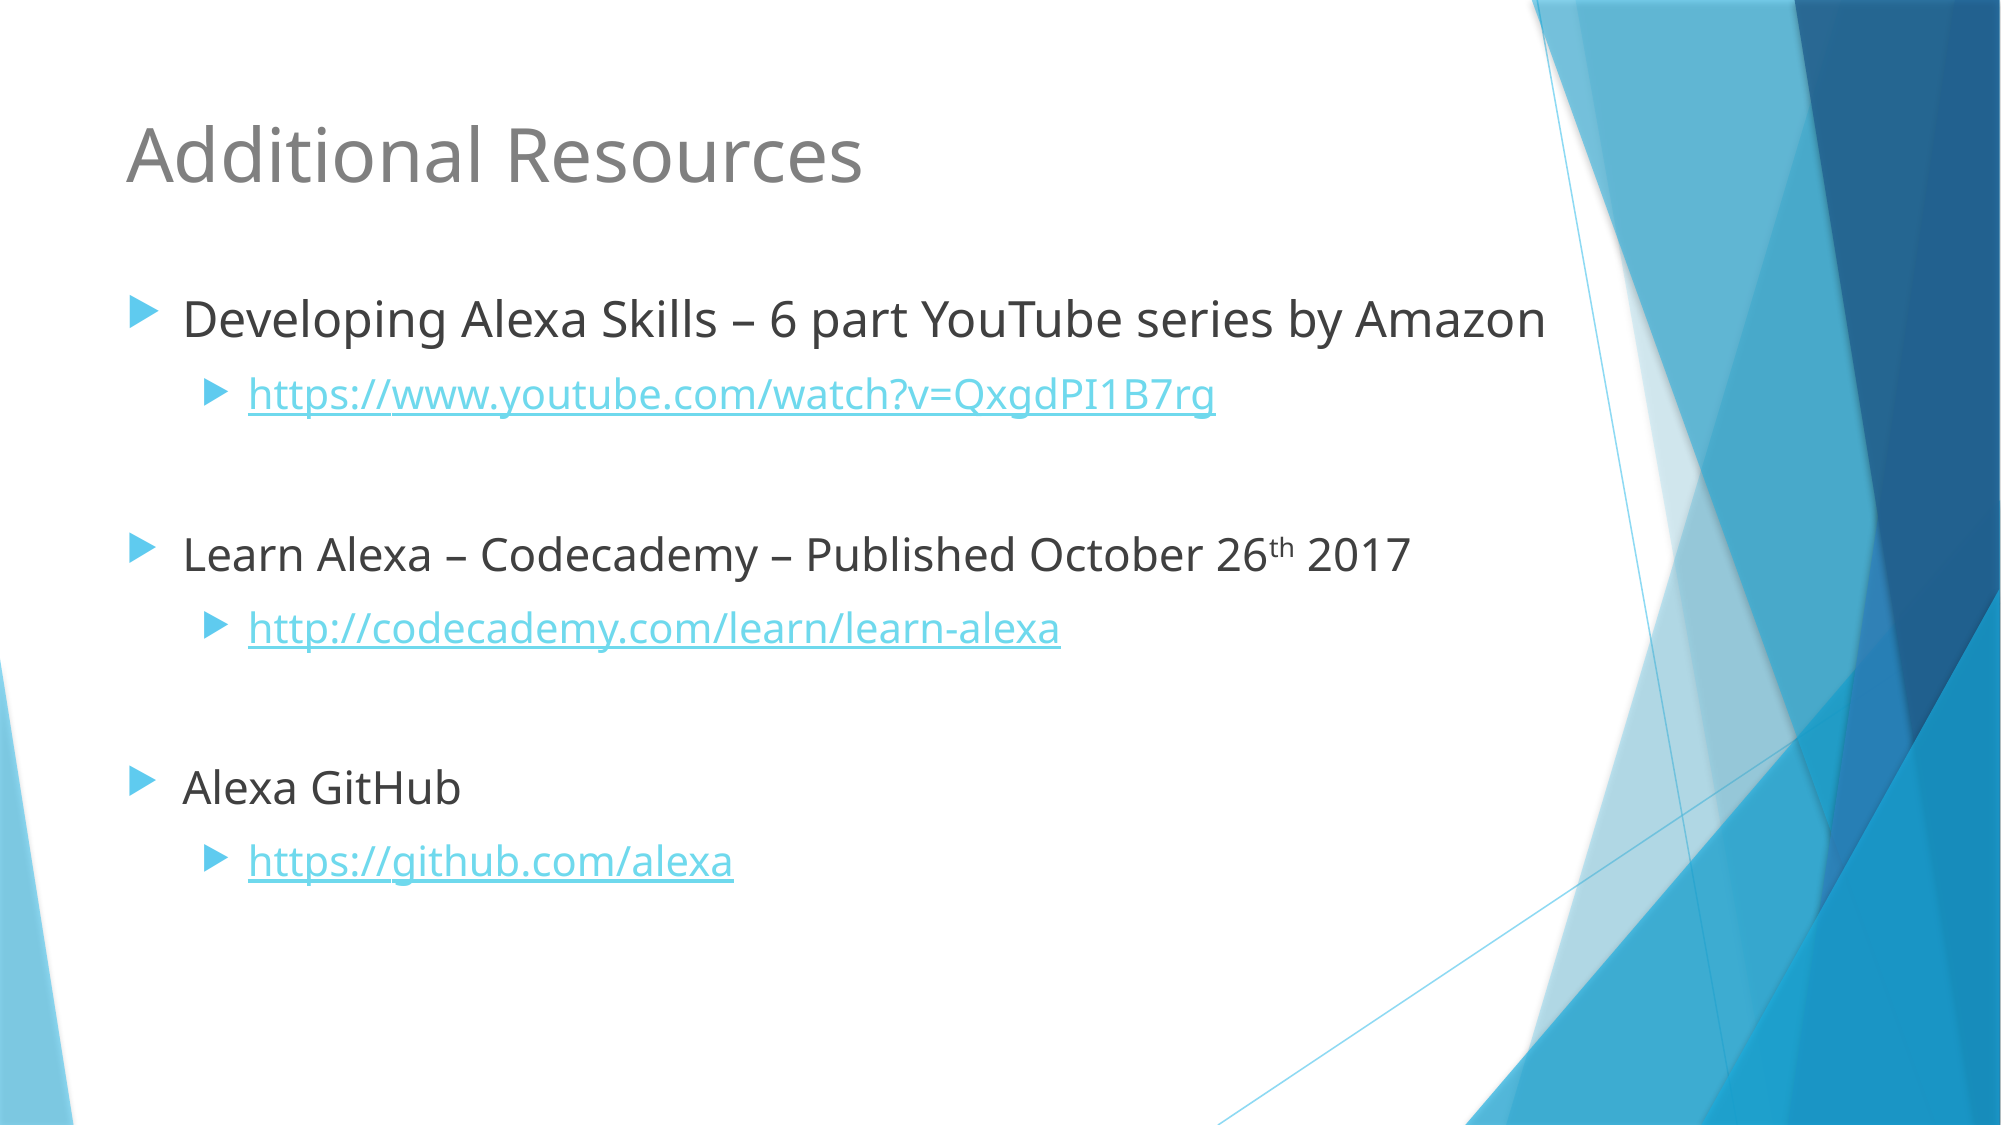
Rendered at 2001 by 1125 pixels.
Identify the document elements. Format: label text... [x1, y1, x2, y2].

title Additional Resources [111, 99, 1522, 279]
list Developing Alexa Skills – 6 part YouTube series by Amazon https://www.youtube.com/watch?v=QxgdPI1B7rg Learn Alexa – Codecademy – Published October 26th 2017 http://codecademy.com/learn/learn-alexa Alexa GitHub https://github.com/alexa [111, 279, 1631, 992]
